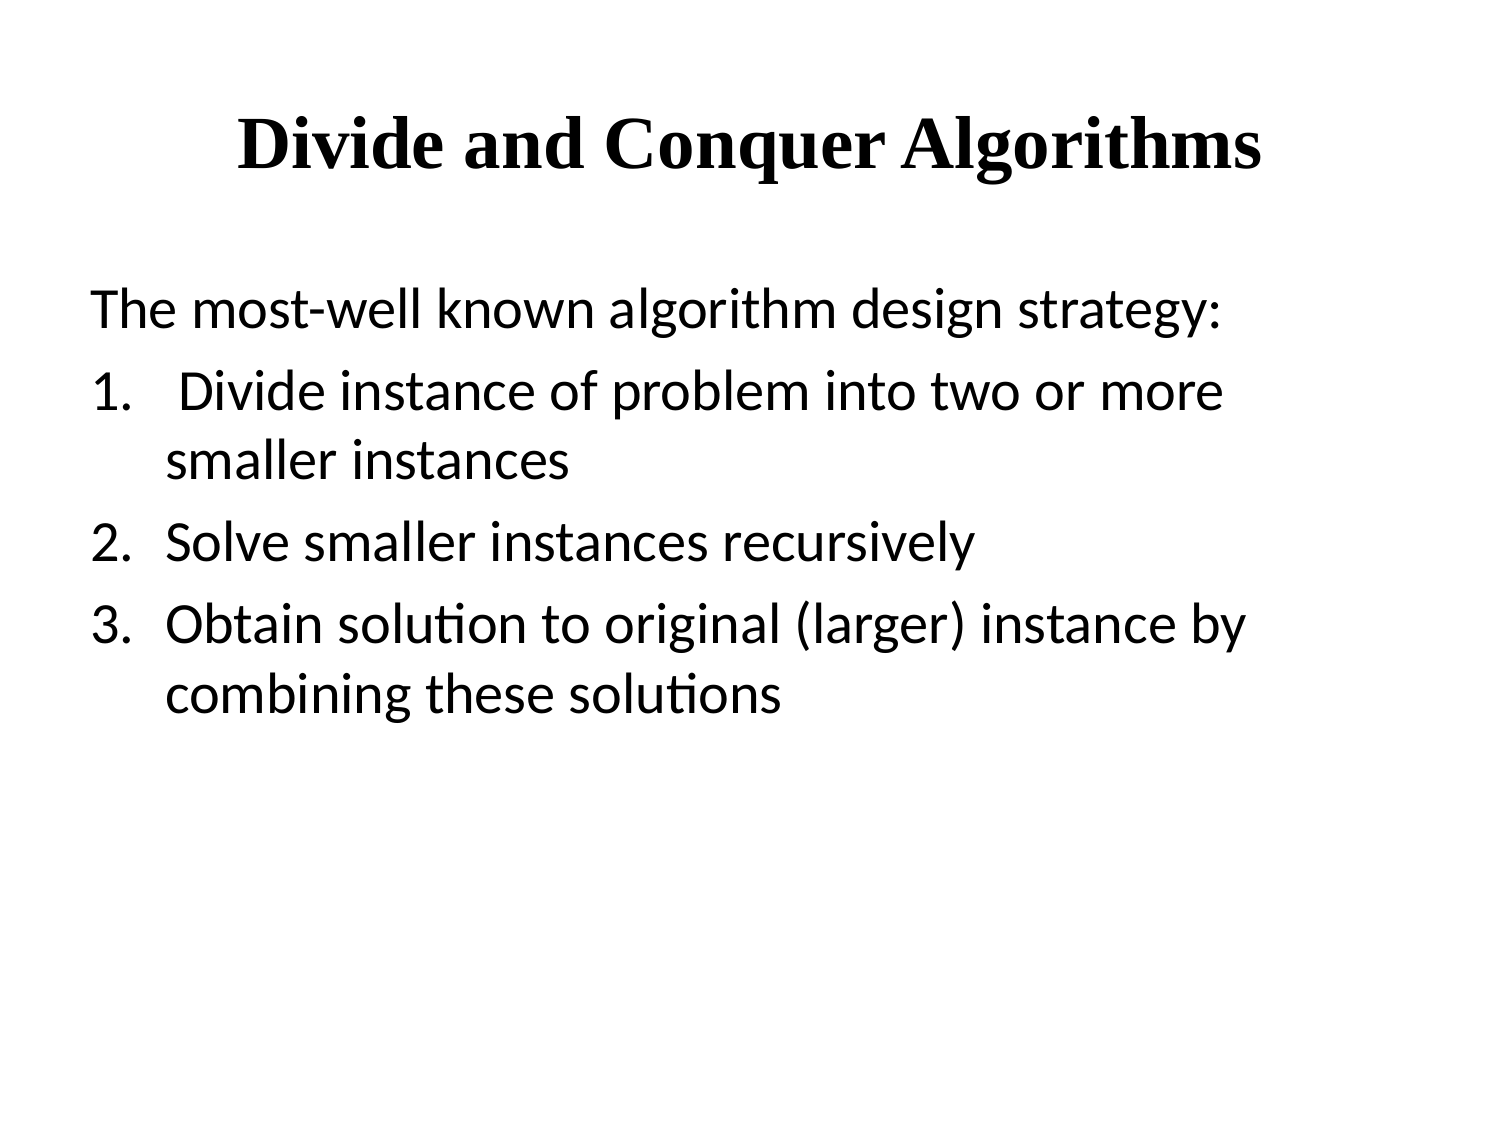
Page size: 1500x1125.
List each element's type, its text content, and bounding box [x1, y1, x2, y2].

title Divide and Conquer Algorithms [75, 45, 1425, 233]
list The most-well known algorithm design strategy: Divide instance of problem into two or more smaller instances Solve smaller instances recursively Obtain solution to original (larger) instance by combining these solutions [75, 262, 1425, 1005]
